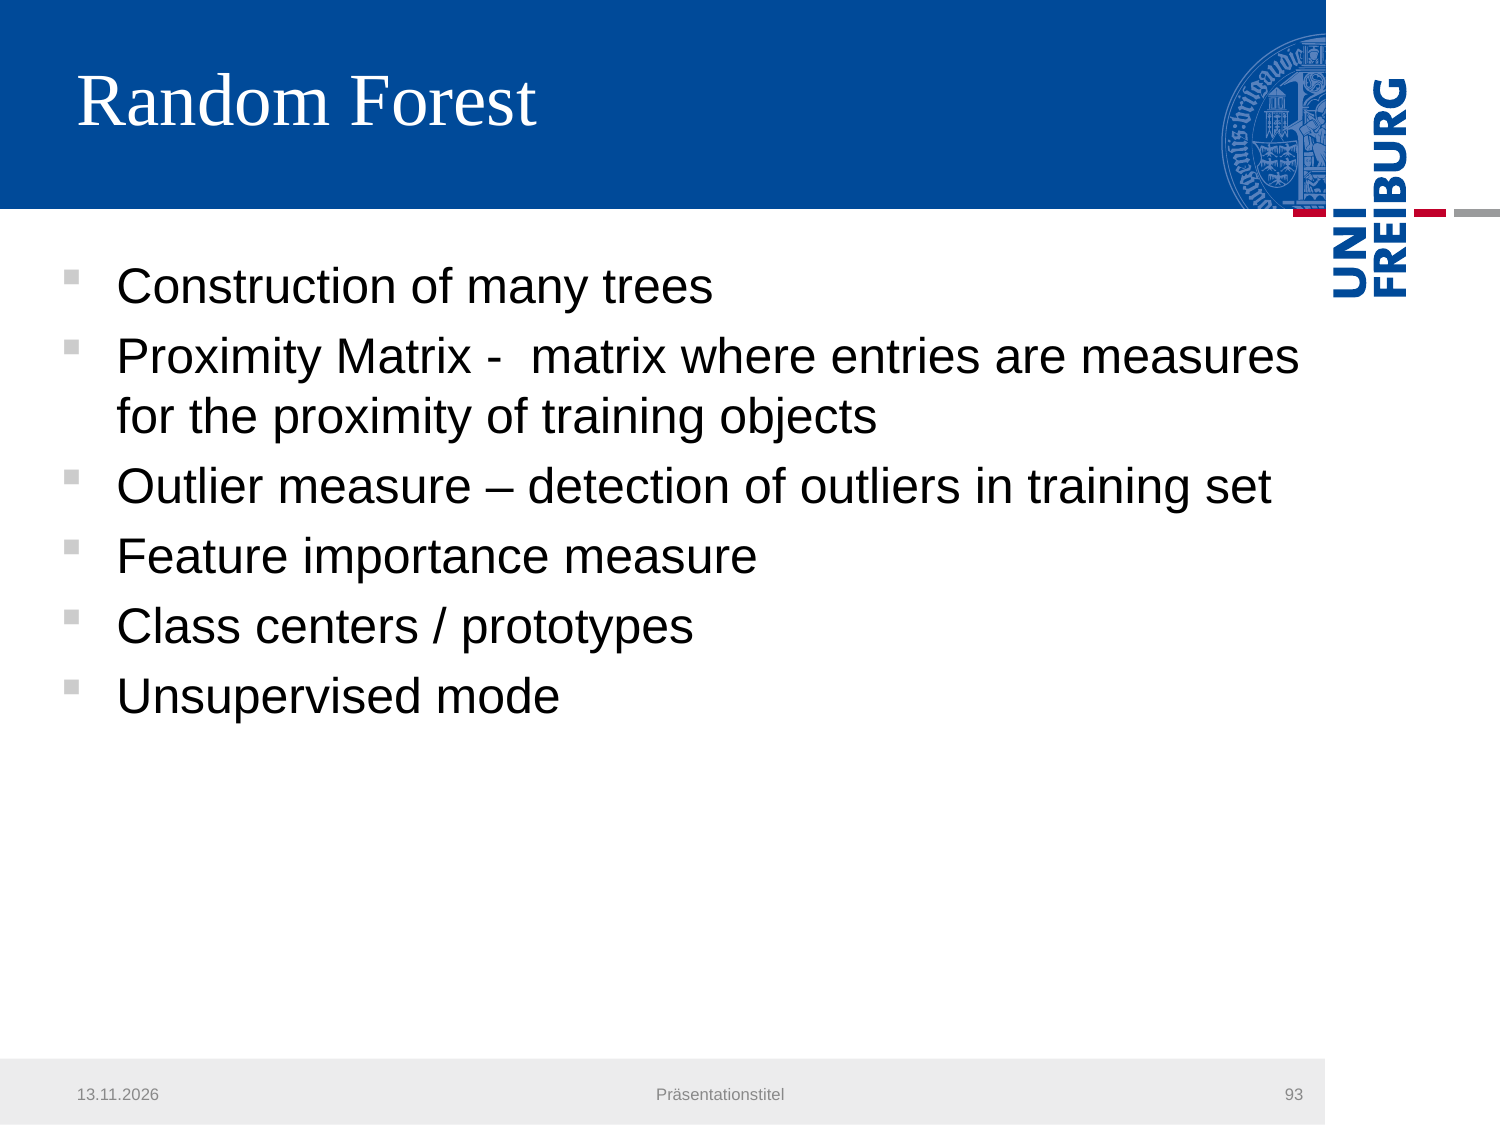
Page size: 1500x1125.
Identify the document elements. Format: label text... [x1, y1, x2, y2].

footer Präsentationstitel [230, 1074, 1211, 1114]
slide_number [76, 1074, 207, 1114]
title Random Forest [76, 50, 1235, 169]
slide_number 93 [1234, 1074, 1304, 1114]
